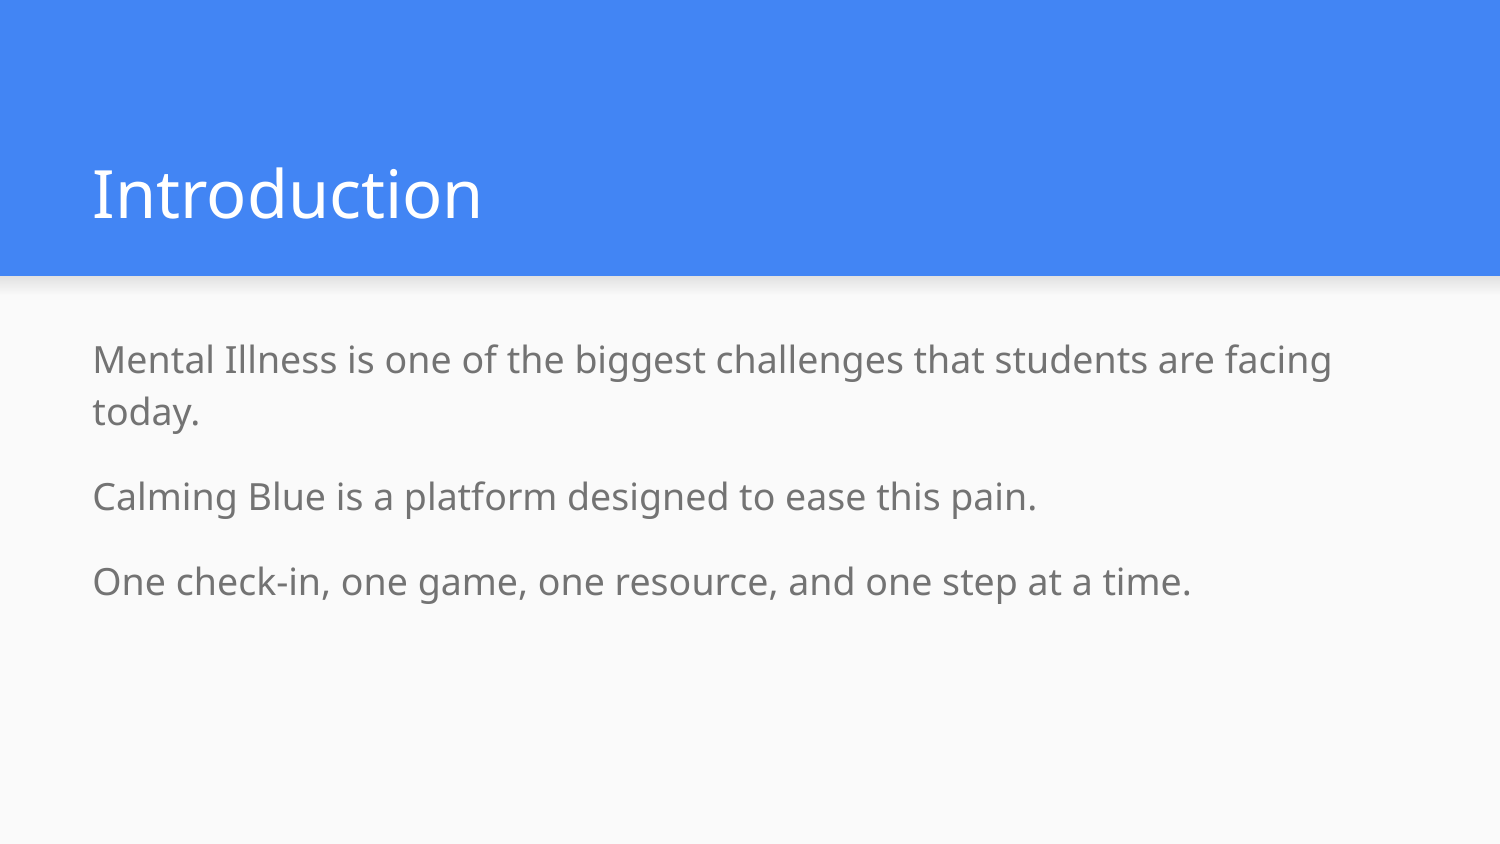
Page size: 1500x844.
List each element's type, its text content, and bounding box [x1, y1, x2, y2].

list Mental Illness is one of the biggest challenges that students are facing today. Calming Blue is a platform designed to ease this pain. One check-in, one game, one resource, and one step at a time. [77, 314, 1427, 760]
title Introduction [77, 121, 1427, 248]
